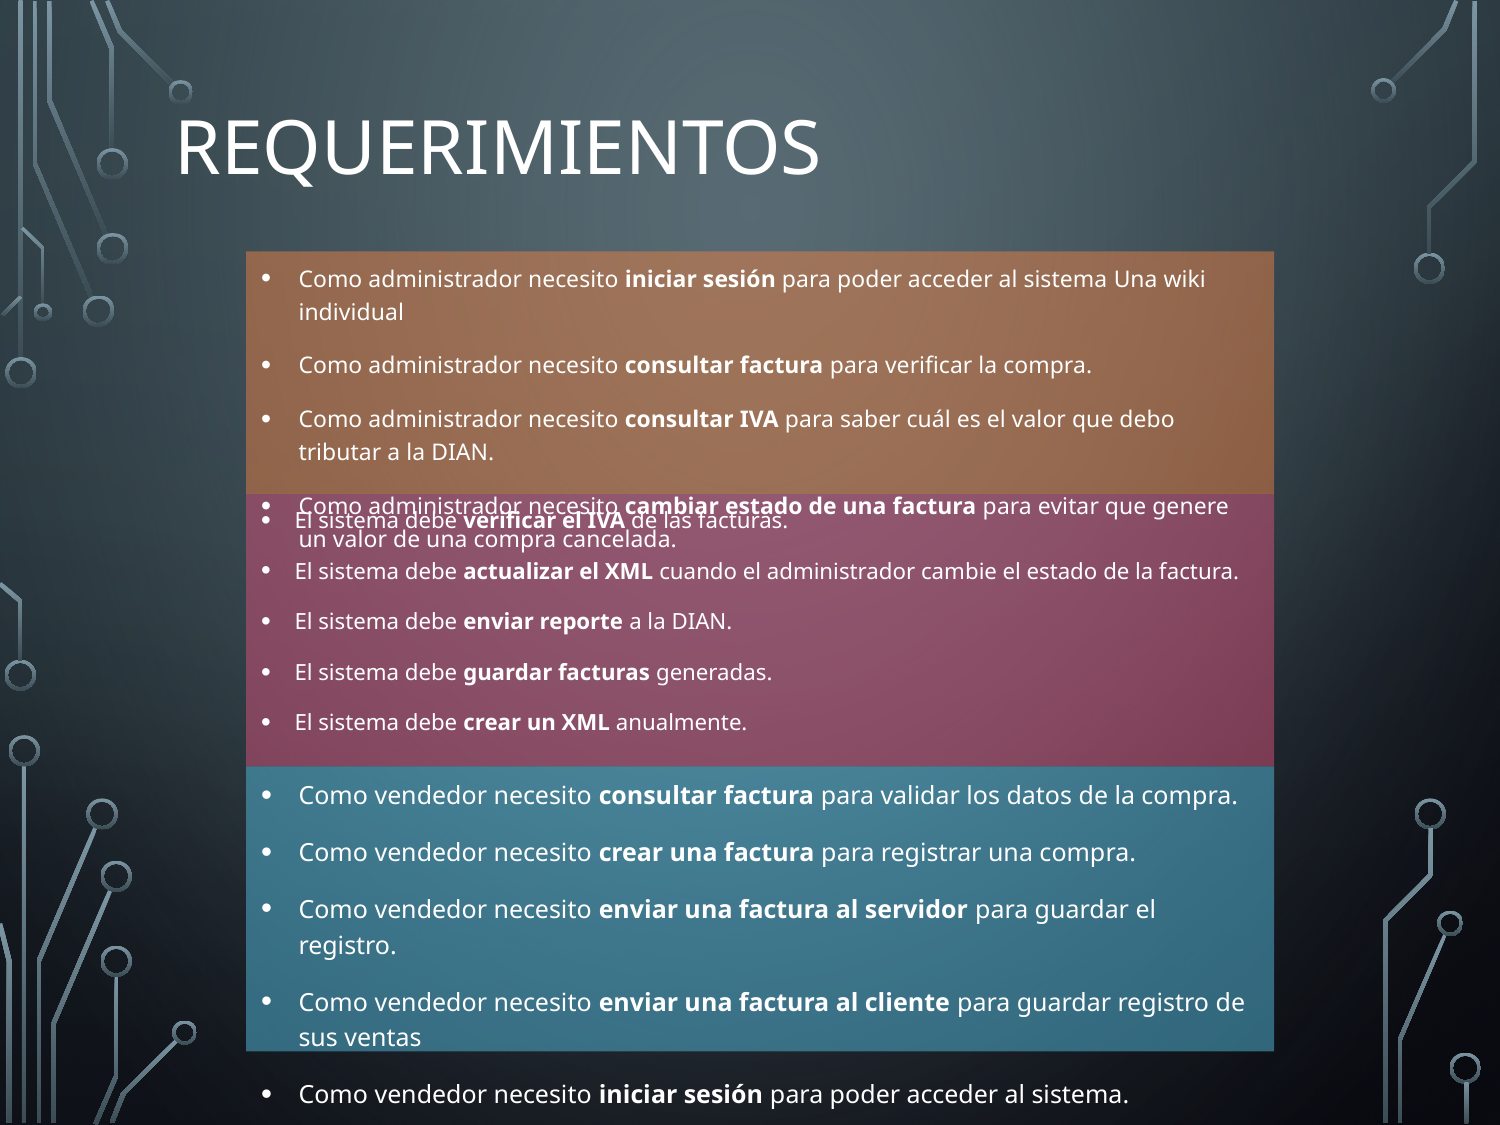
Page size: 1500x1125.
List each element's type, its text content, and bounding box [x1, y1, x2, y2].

text_box Como vendedor necesito consultar factura para validar los datos de la compra. Como vendedor necesito crear una factura para registrar una compra. Como vendedor necesito enviar una factura al servidor para guardar el registro. Como vendedor necesito enviar una factura al cliente para guardar registro de sus ventas Como vendedor necesito iniciar sesión para poder acceder al sistema. [246, 766, 1275, 1052]
text_box Como administrador necesito iniciar sesión para poder acceder al sistema Una wiki individual Como administrador necesito consultar factura para verificar la compra. Como administrador necesito consultar IVA para saber cuál es el valor que debo tributar a la DIAN. Como administrador necesito cambiar estado de una factura para evitar que genere un valor de una compra cancelada. [246, 251, 1275, 494]
title Requerimientos [159, 29, 1379, 273]
list El sistema debe verificar el IVA de las facturas. El sistema debe actualizar el XML cuando el administrador cambie el estado de la factura. El sistema debe enviar reporte a la DIAN. El sistema debe guardar facturas generadas. El sistema debe crear un XML anualmente. [246, 494, 1275, 766]
